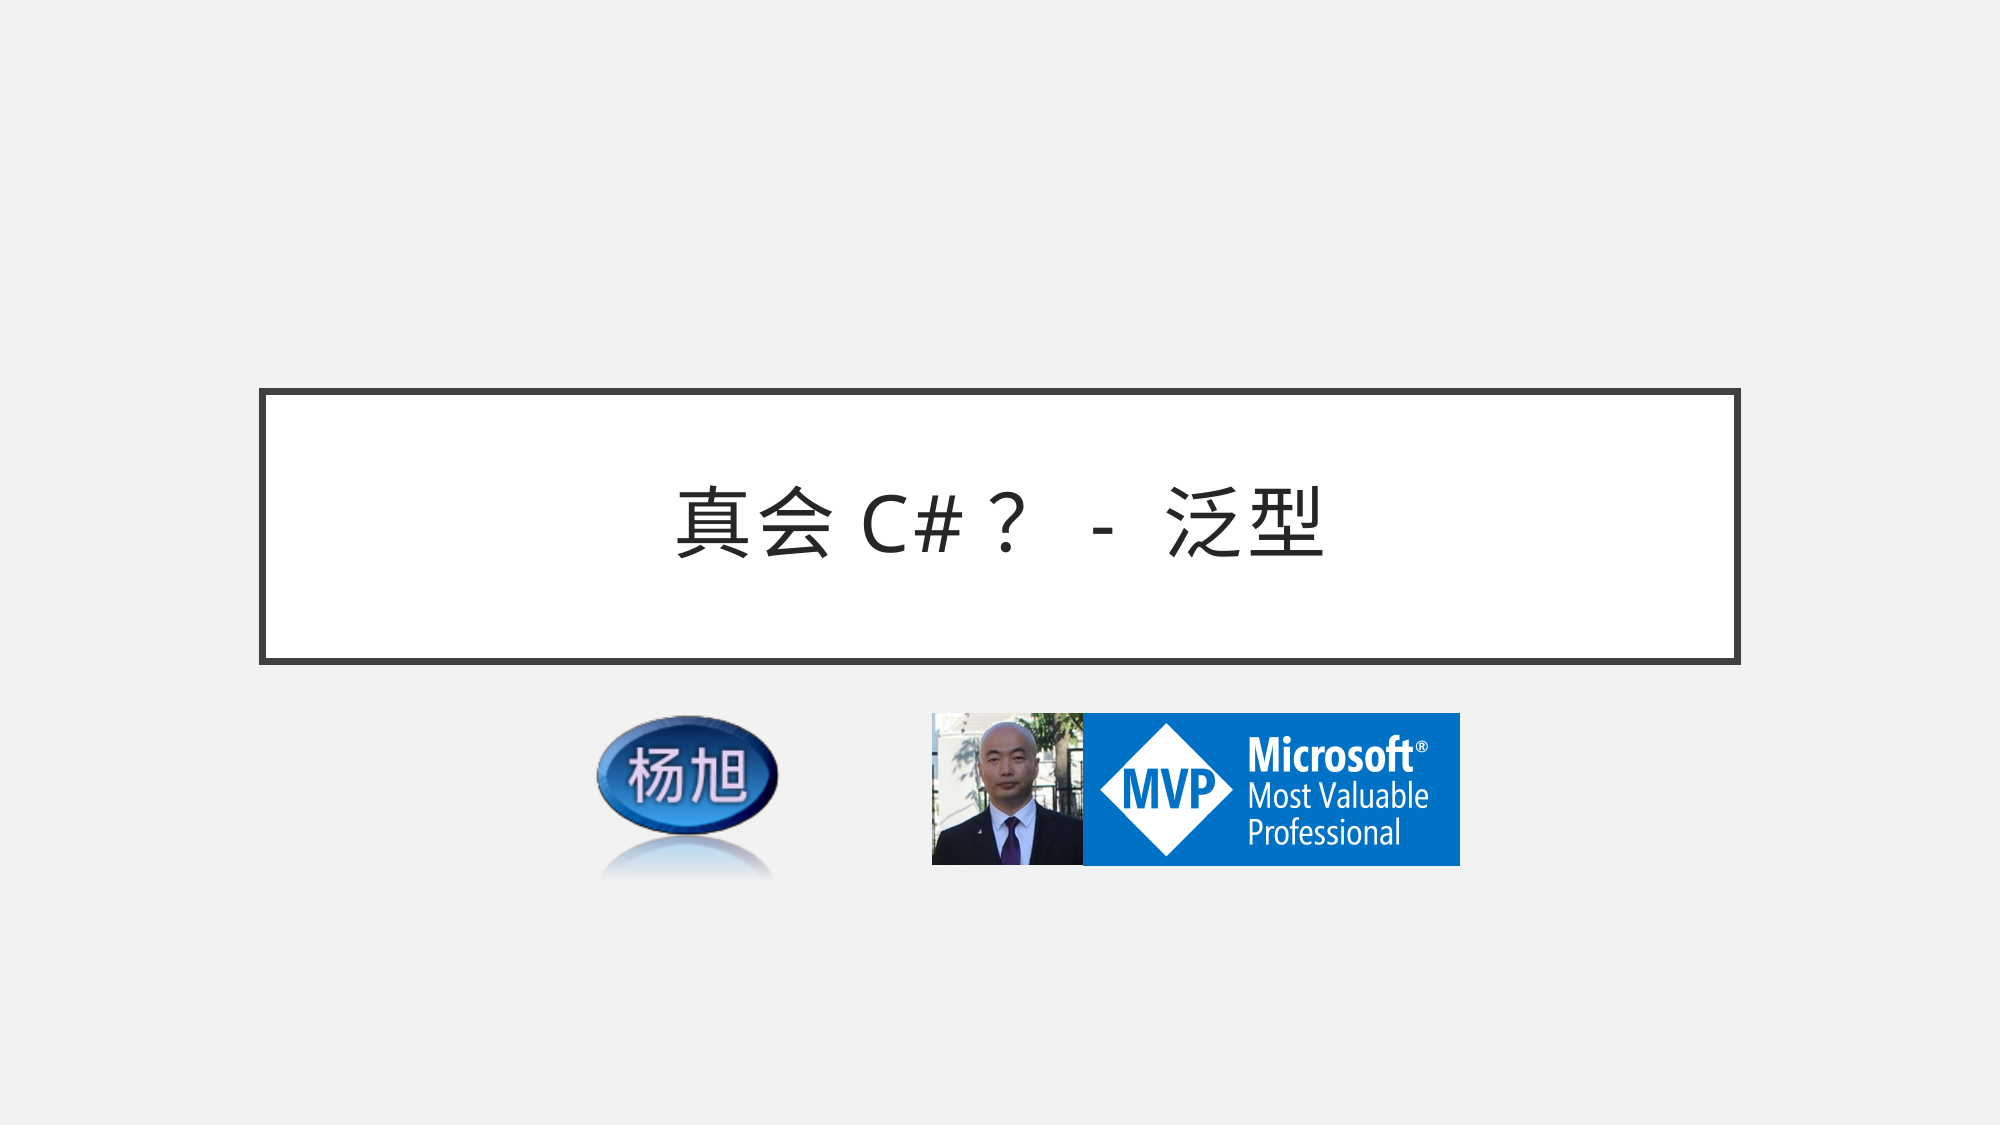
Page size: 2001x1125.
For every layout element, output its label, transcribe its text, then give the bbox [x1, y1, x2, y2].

subtitle [442, 713, 1558, 918]
title 真会C#？- 泛型 [259, 388, 1741, 665]
picture [932, 713, 1460, 866]
picture [594, 713, 781, 885]
